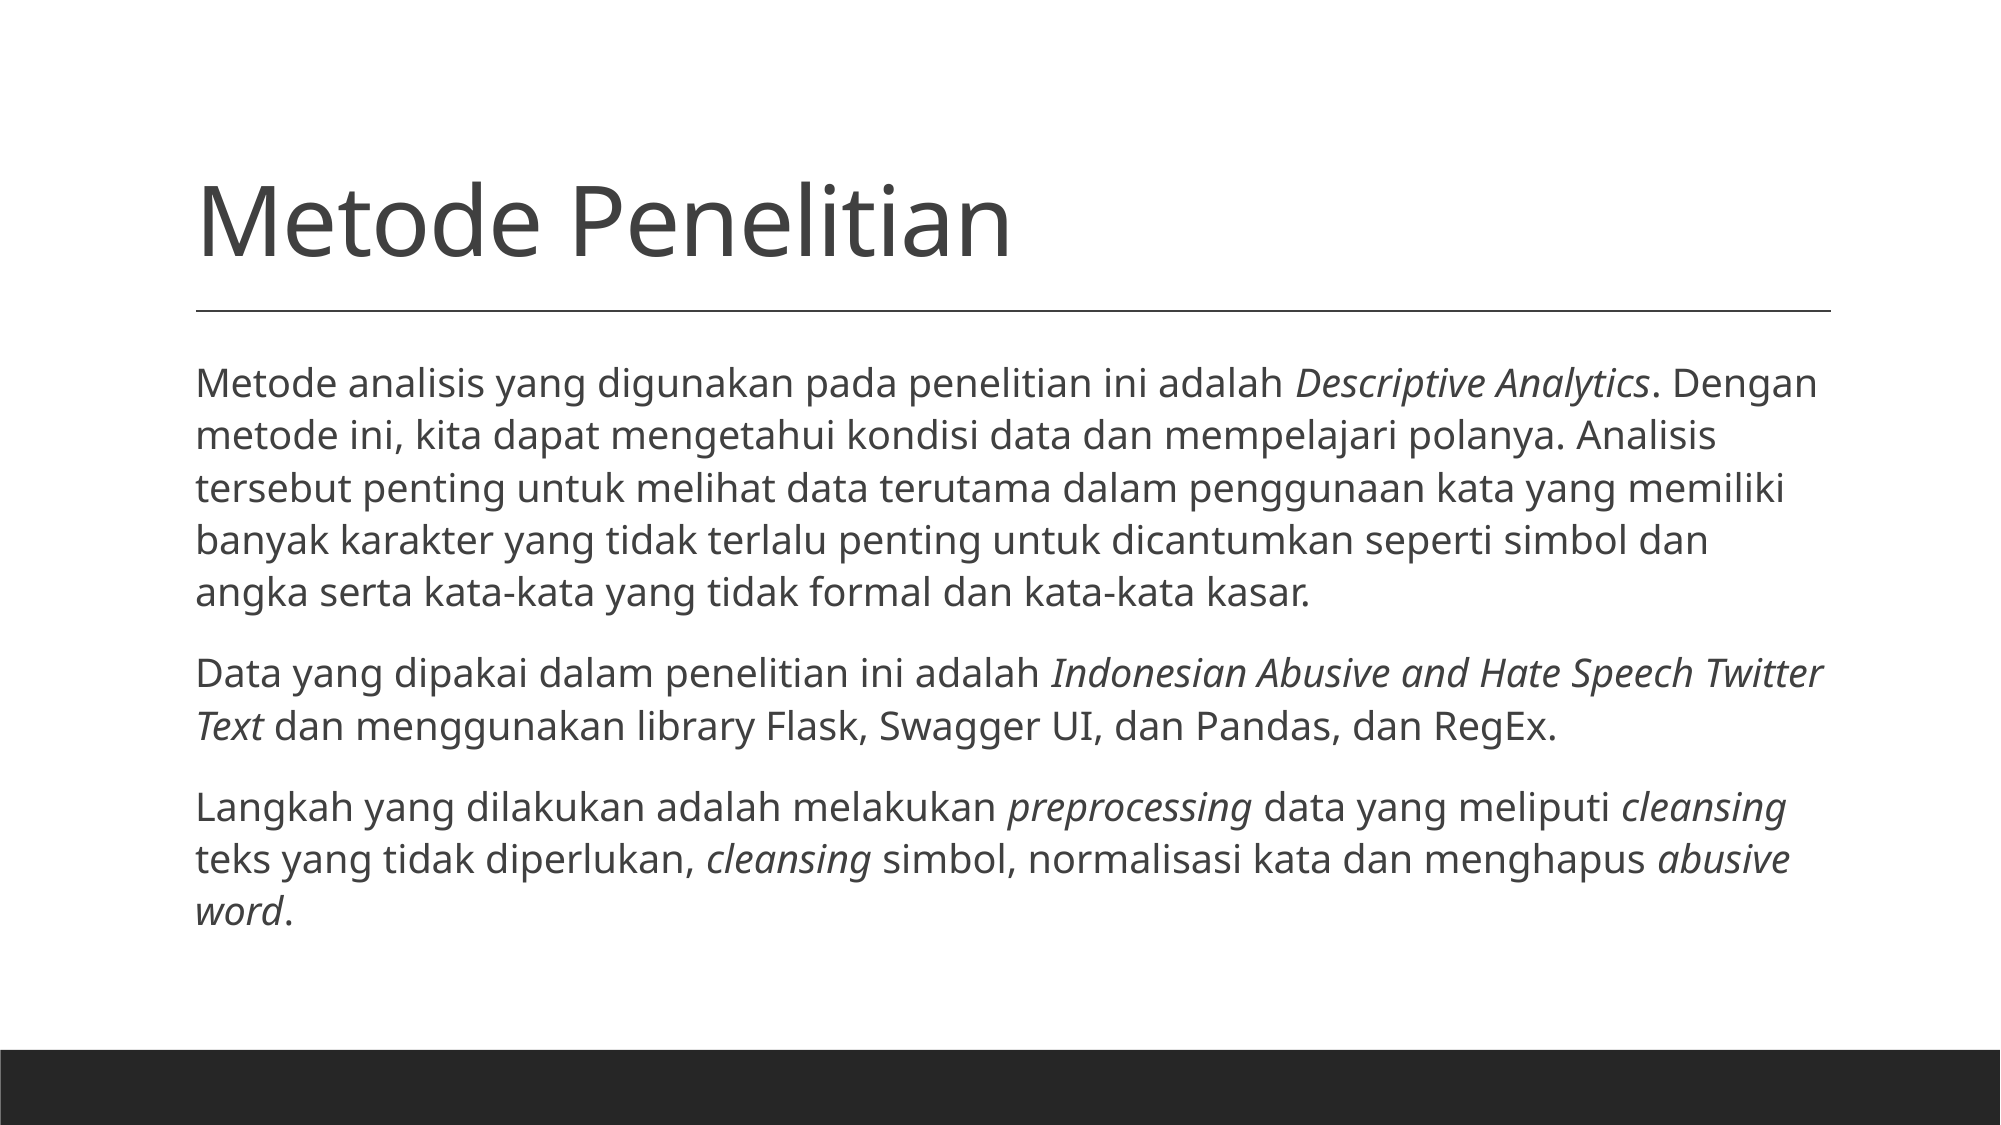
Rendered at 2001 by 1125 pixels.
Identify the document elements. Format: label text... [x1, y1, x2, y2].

title Metode Penelitian [180, 47, 1830, 285]
list Metode analisis yang digunakan pada penelitian ini adalah Descriptive Analytics. Dengan metode ini, kita dapat mengetahui kondisi data dan mempelajari polanya. Analisis tersebut penting untuk melihat data terutama dalam penggunaan kata yang memiliki banyak karakter yang tidak terlalu penting untuk dicantumkan seperti simbol dan angka serta kata-kata yang tidak formal dan kata-kata kasar. Data yang dipakai dalam penelitian ini adalah Indonesian Abusive and Hate Speech Twitter Text dan menggunakan library Flask, Swagger UI, dan Pandas, dan RegEx. Langkah yang dilakukan adalah melakukan preprocessing data yang meliputi cleansing teks yang tidak diperlukan, cleansing simbol, normalisasi kata dan menghapus abusive word. [180, 345, 1830, 963]
